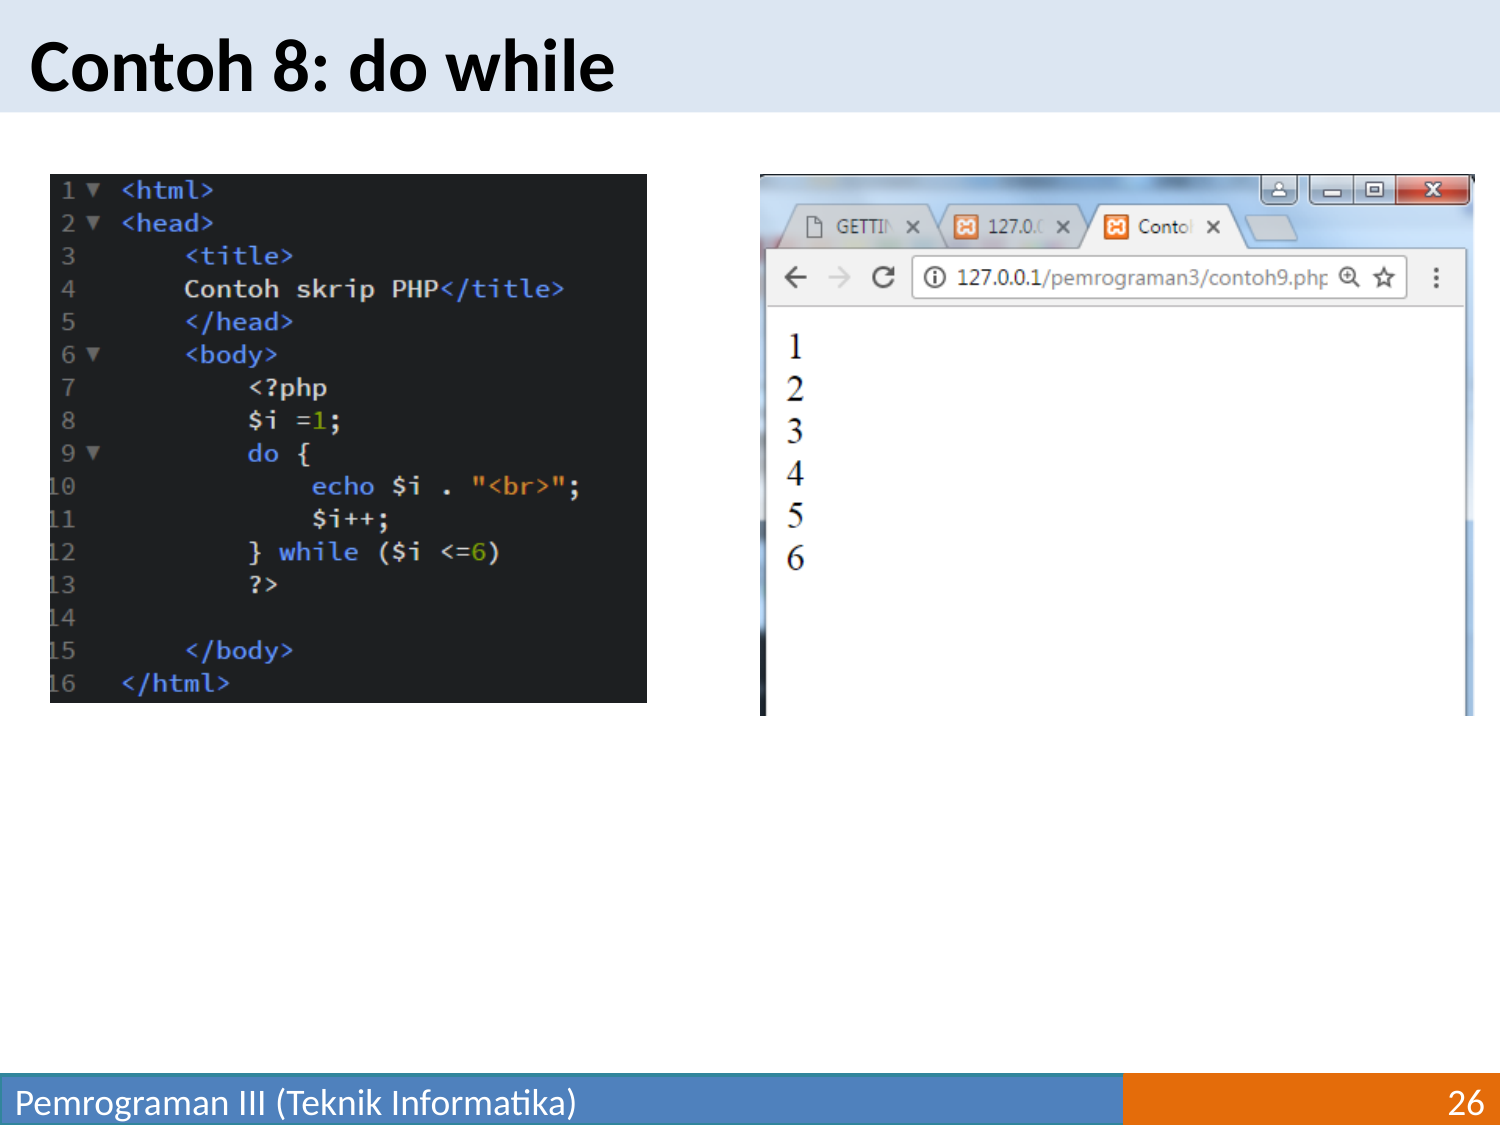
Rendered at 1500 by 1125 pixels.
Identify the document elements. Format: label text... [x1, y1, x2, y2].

picture [760, 174, 1476, 716]
picture [49, 174, 648, 704]
text_box Contoh 8: do while [15, 9, 633, 114]
